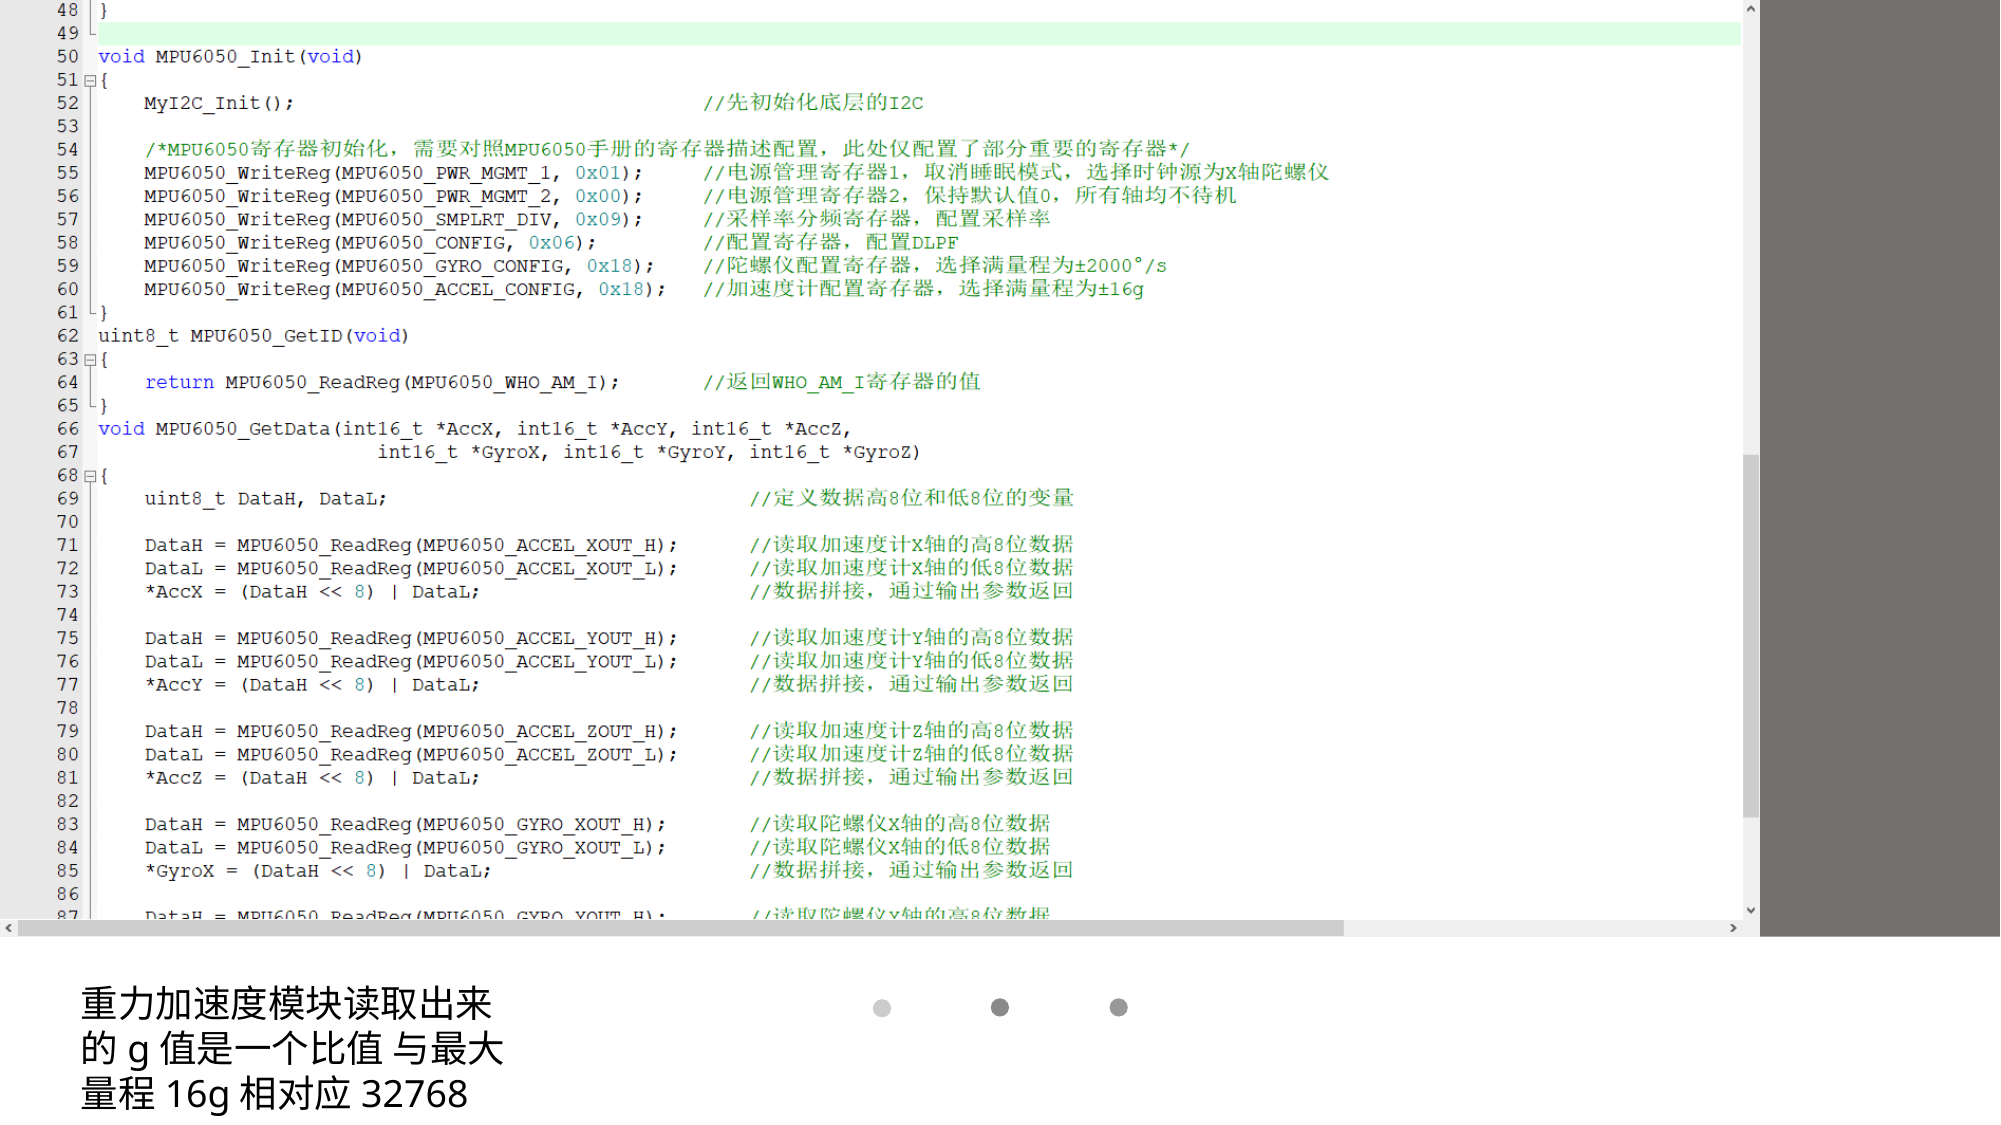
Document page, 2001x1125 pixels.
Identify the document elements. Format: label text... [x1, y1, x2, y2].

text_box [1108, 997, 1129, 1018]
text_box [871, 998, 893, 1019]
text_box [989, 997, 1011, 1018]
picture [0, 0, 1760, 937]
text_box [0, 0, 2000, 938]
text_box 重力加速度模块读取出来的g值是一个比值 与最大量程16g相对应32768 [65, 972, 537, 1123]
